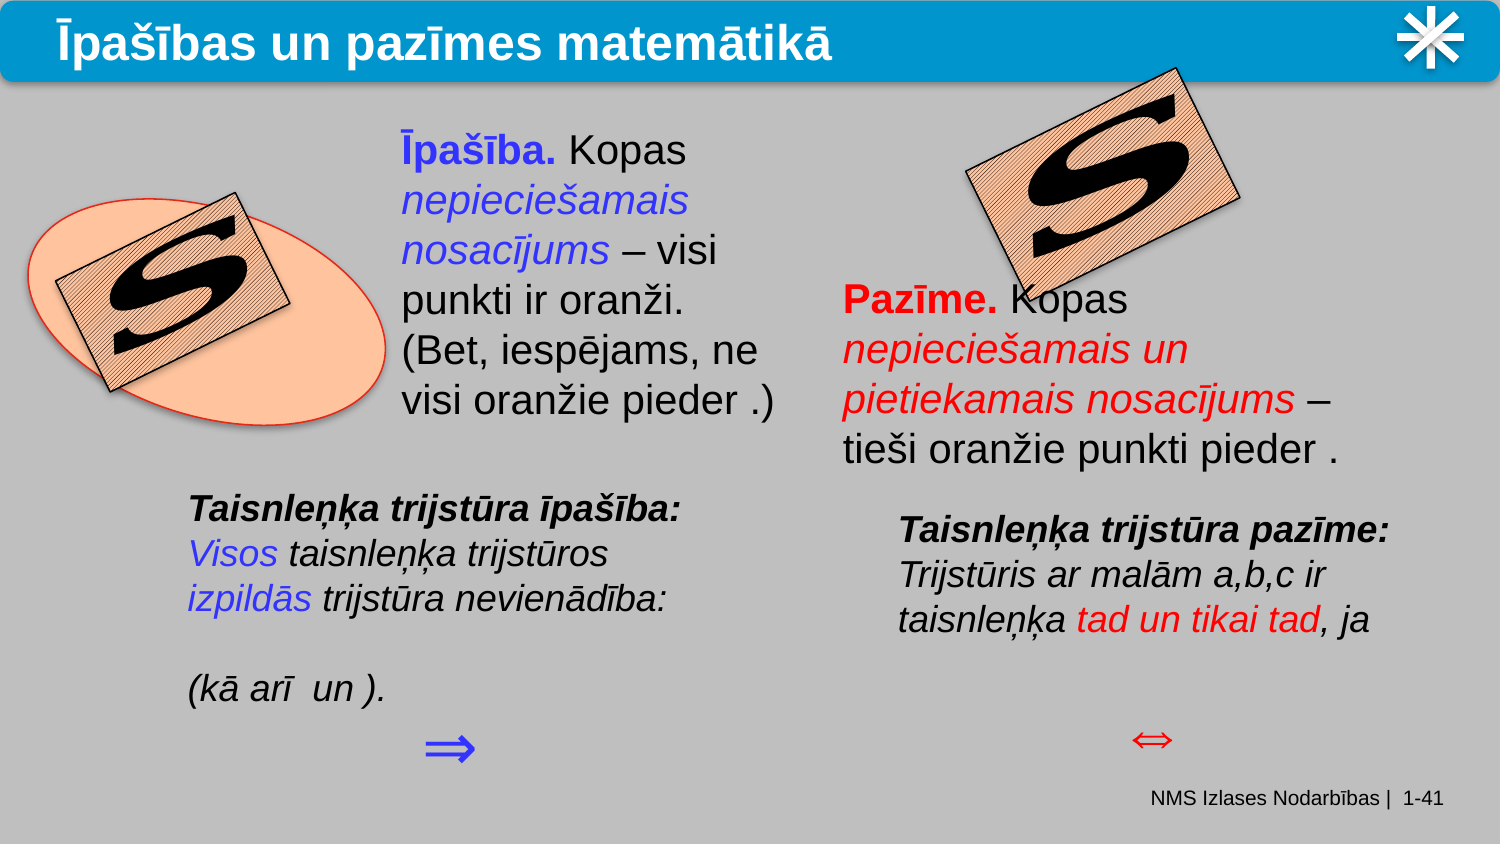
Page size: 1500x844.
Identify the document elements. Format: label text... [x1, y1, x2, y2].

title Īpašības un pazīmes matemātikā [56, 10, 1297, 73]
text_box [127, 216, 387, 427]
text_box ⇔ [1104, 682, 1201, 777]
text_box ⇒ [407, 696, 494, 792]
text_box [27, 198, 206, 373]
